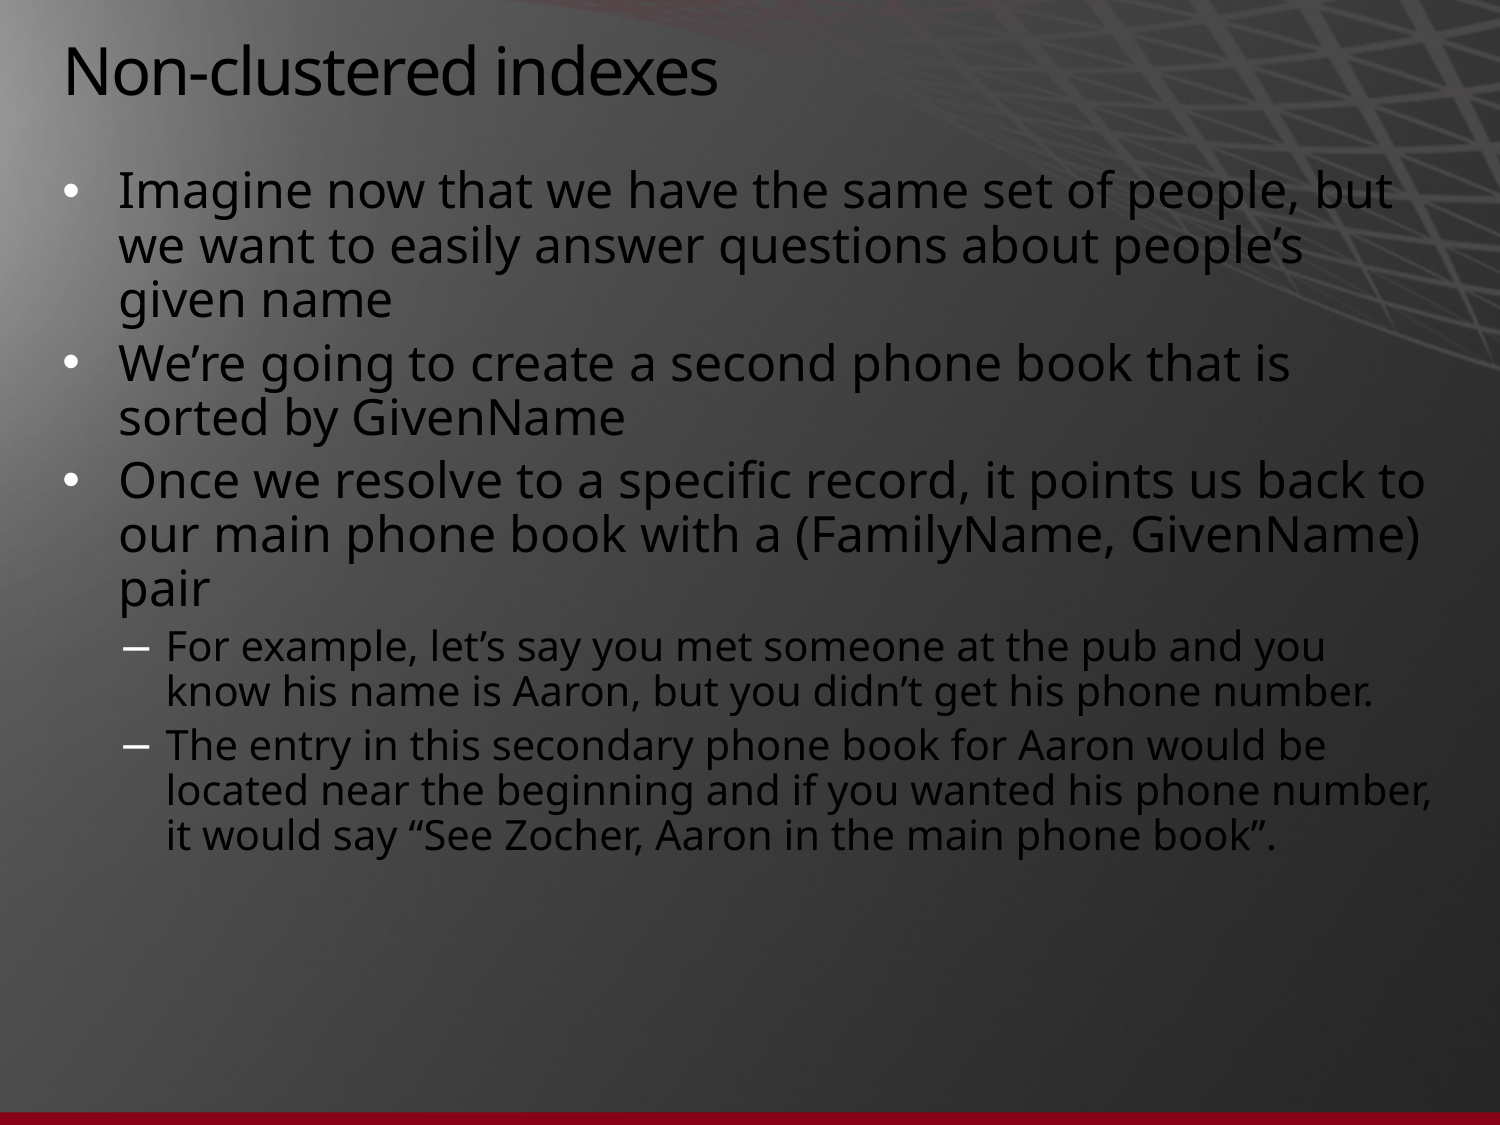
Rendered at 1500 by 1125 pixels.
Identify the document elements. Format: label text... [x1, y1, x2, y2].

title Non-clustered indexes [62, 37, 1438, 111]
list Imagine now that we have the same set of people, but we want to easily answer questions about people’s given name We’re going to create a second phone book that is sorted by GivenName Once we resolve to a specific record, it points us back to our main phone book with a (FamilyName, GivenName) pair For example, let’s say you met someone at the pub and you know his name is Aaron, but you didn’t get his phone number. The entry in this secondary phone book for Aaron would be located near the beginning and if you wanted his phone number, it would say “See Zocher, Aaron in the main phone book”. [62, 165, 1438, 886]
picture [0, 0, 1500, 1125]
